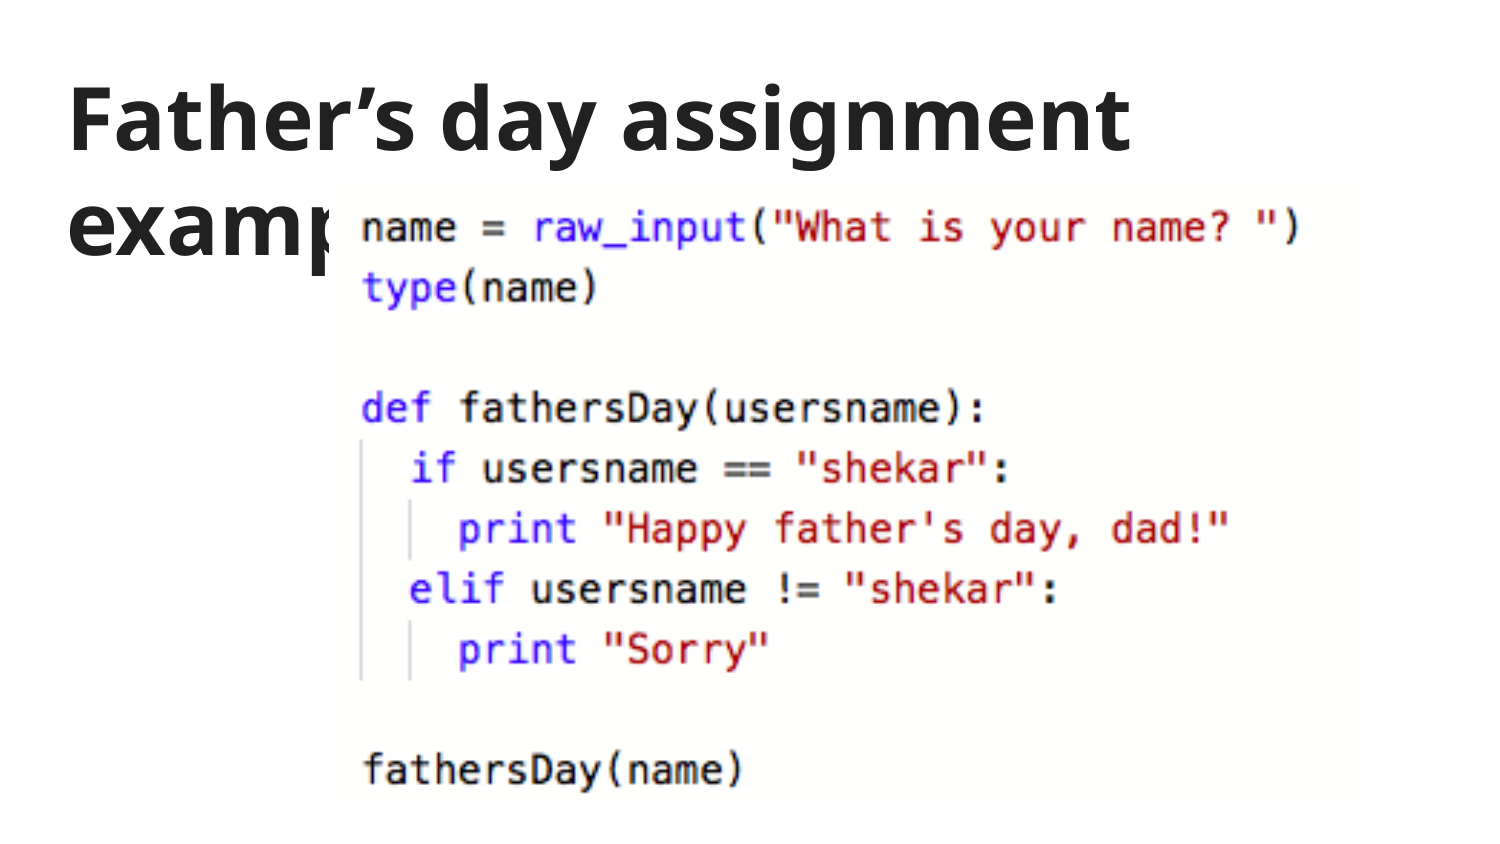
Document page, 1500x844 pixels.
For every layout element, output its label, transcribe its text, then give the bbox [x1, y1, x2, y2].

picture [329, 179, 1374, 805]
title Father’s day assignment example solution [51, 48, 1449, 180]
